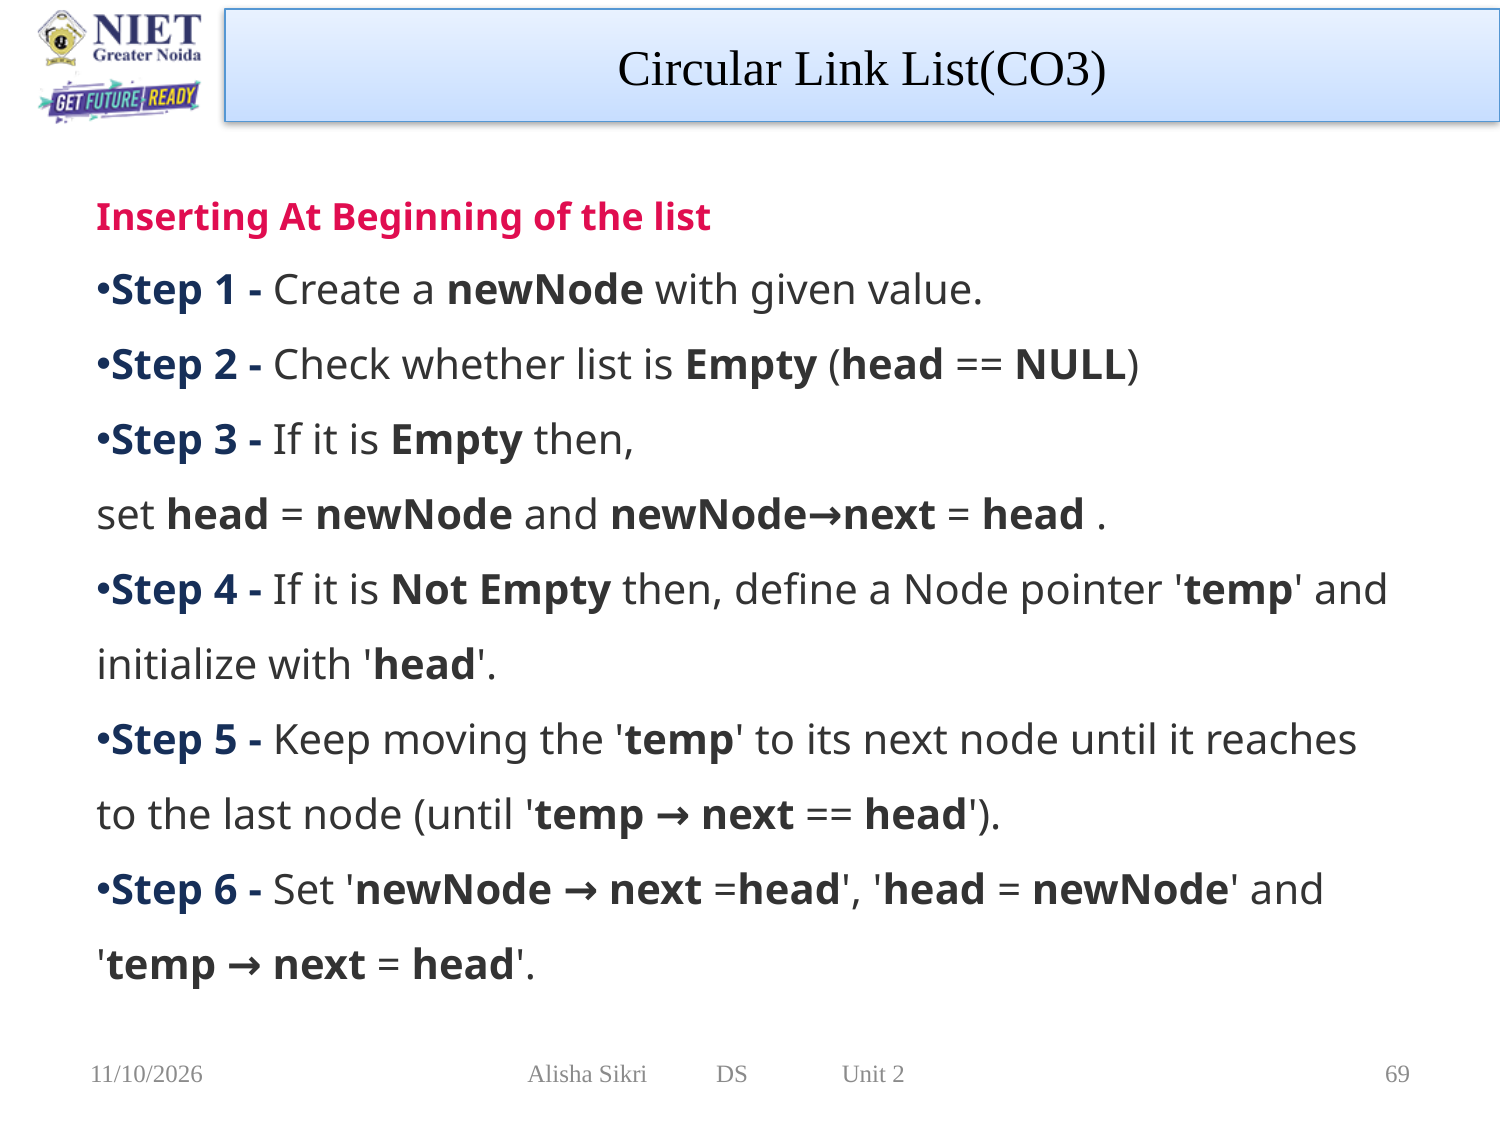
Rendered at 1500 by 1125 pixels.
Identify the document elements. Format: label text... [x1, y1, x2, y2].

picture [0, 0, 238, 134]
footer Alisha Sikri DS Unit 2 [512, 1042, 988, 1103]
slide_number 69 [1074, 1042, 1425, 1103]
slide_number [75, 1042, 425, 1103]
text_box Inserting At Beginning of the list Step 1 - Create a newNode with given value. Step 2 - Check whether list is Empty (head == NULL) Step 3 - If it is Empty then, set head = newNode and newNode→next = head . Step 4 - If it is Not Empty then, define a Node pointer 'temp' and initialize with 'head'. Step 5 - Keep moving the 'temp' to its next node until it reaches to the last node (until 'temp → next == head'). Step 6 - Set 'newNode → next =head', 'head = newNode' and 'temp → next = head'. [81, 163, 1419, 996]
text_box Circular Link List(CO3) [241, 8, 1500, 122]
